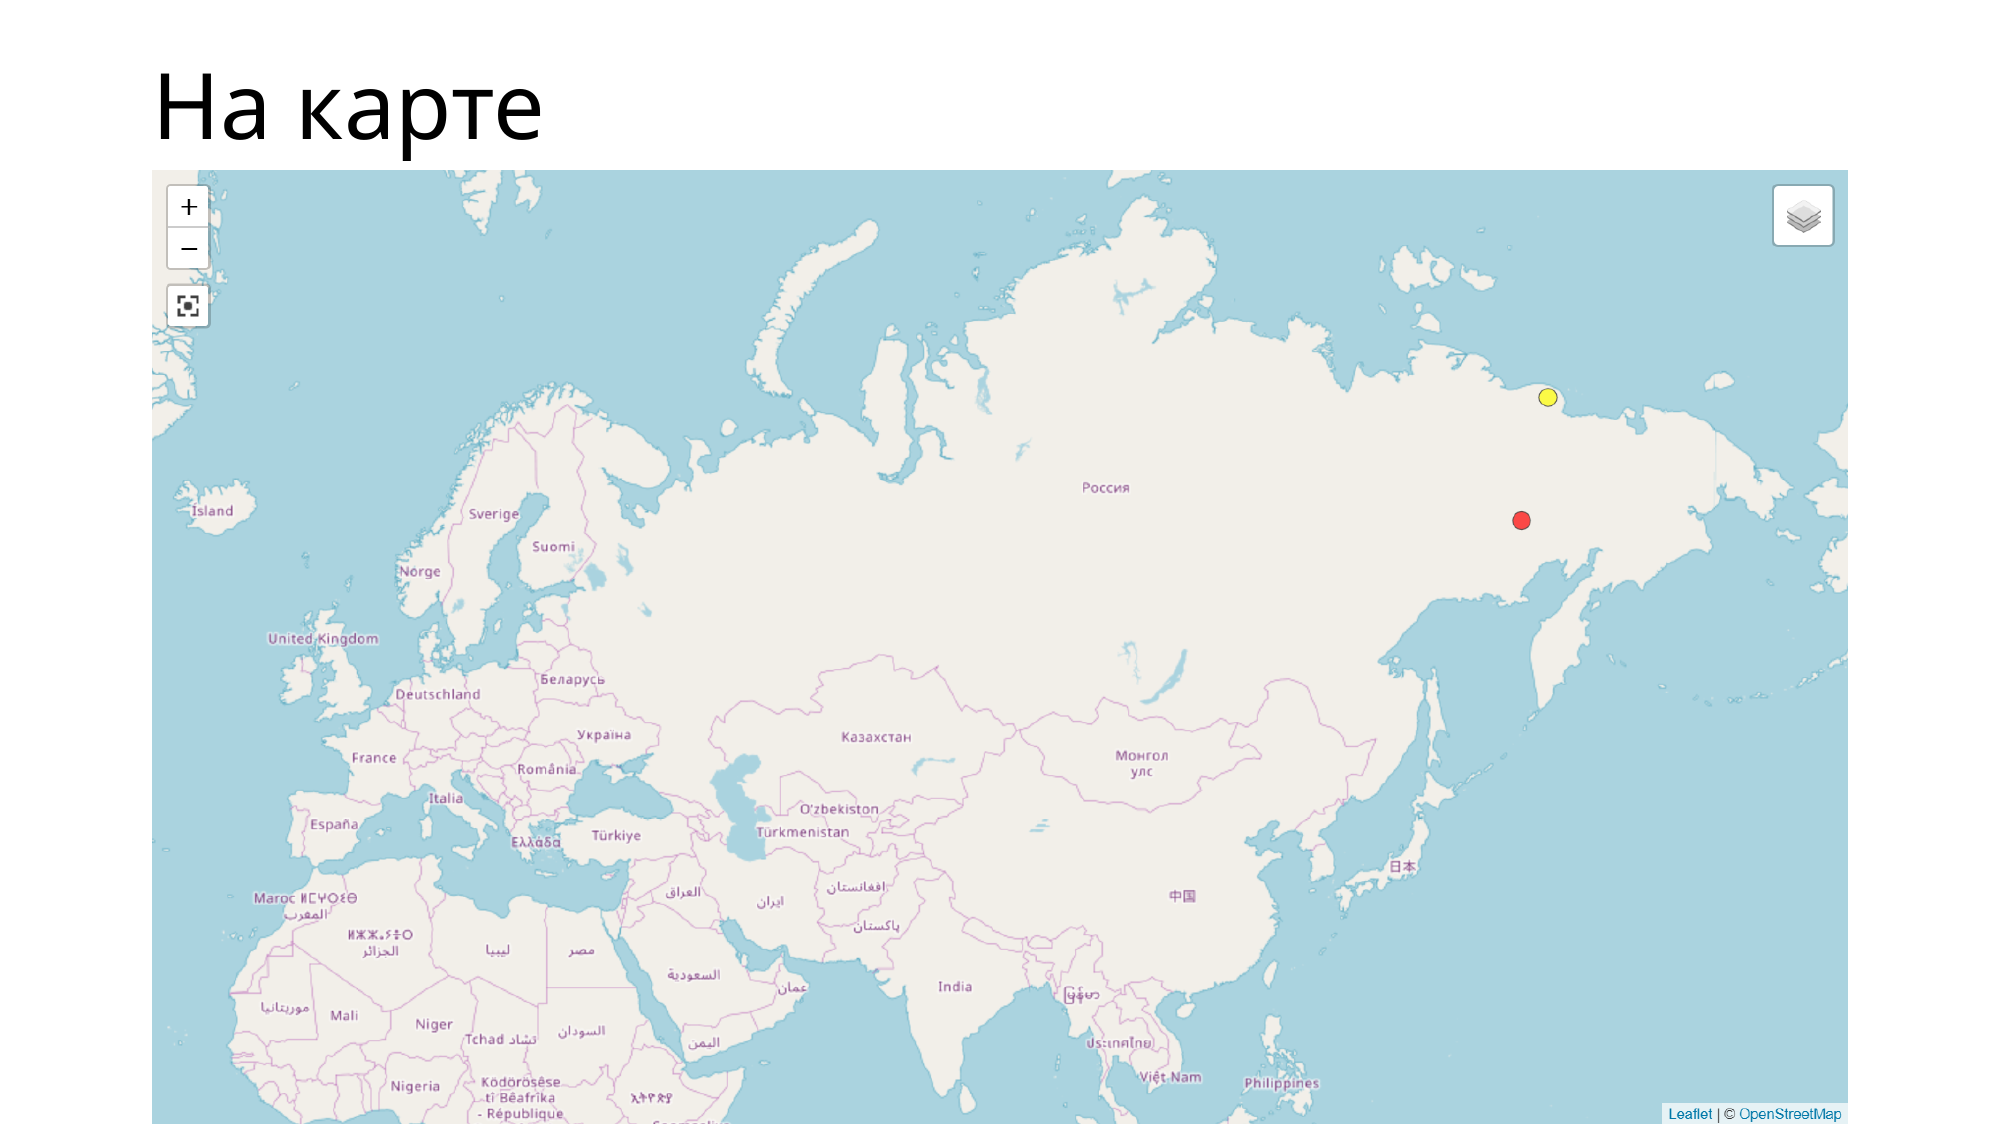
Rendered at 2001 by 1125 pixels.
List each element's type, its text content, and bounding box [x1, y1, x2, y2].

picture [152, 170, 1848, 1124]
title На карте [137, 1, 1863, 219]
